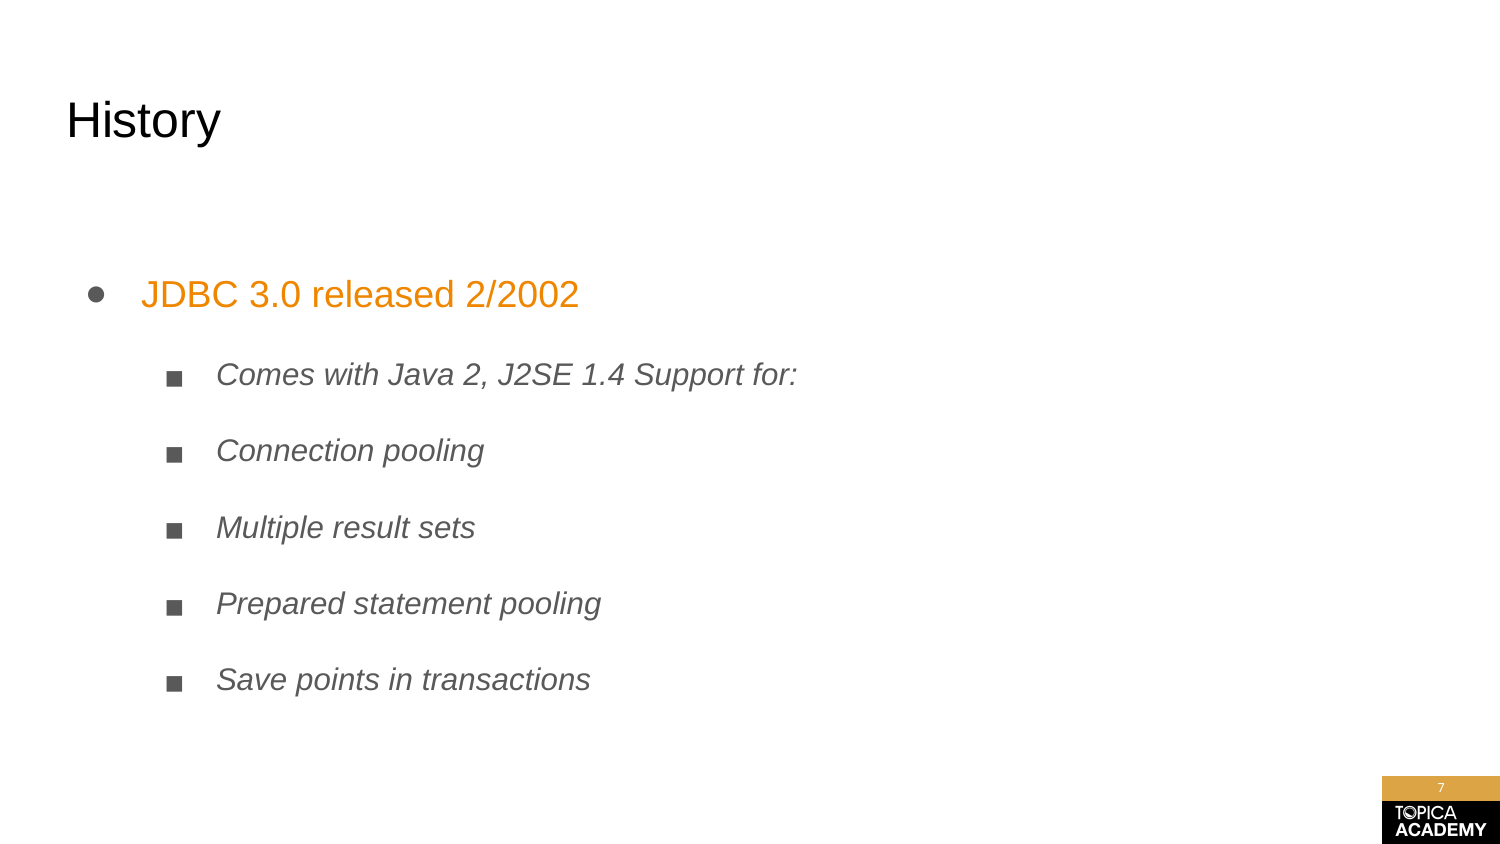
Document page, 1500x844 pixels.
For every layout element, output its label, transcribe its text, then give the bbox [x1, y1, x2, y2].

picture [1381, 798, 1500, 844]
title History [51, 72, 1449, 167]
list JDBC 3.0 released 2/2002 Comes with Java 2, J2SE 1.4 Support for: Connection pooling Multiple result sets Prepared statement pooling Save points in transactions [51, 203, 1449, 815]
text_box ‹#› [1382, 776, 1500, 797]
